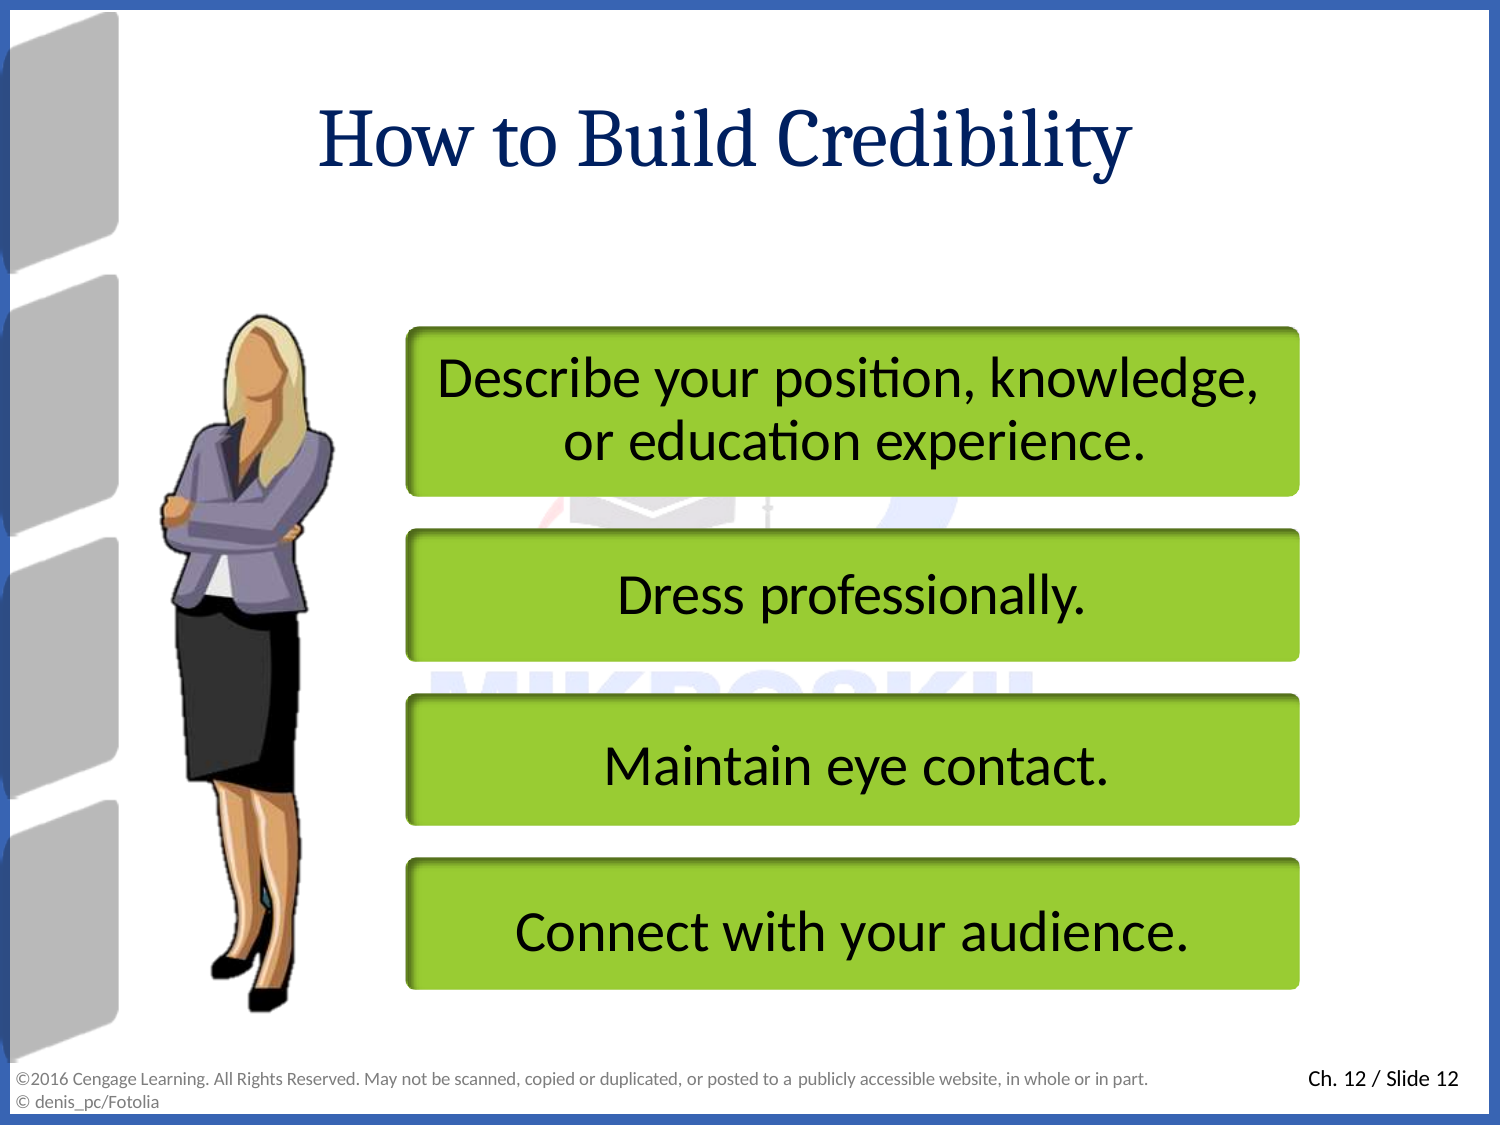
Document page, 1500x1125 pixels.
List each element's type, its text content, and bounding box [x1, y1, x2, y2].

text_box [0, 12, 119, 1063]
text_box [405, 528, 430, 662]
text_box Ch. 12 / Slide 12 [1306, 1061, 1462, 1091]
text_box Describe your position, knowledge, or education experience. Dress professionally. Maintain eye contact. Connect with your audience. [430, 336, 1267, 963]
text_box [1267, 528, 1300, 662]
text_box [405, 693, 430, 826]
text_box ©2016 Cengage Learning. All Rights Reserved. May not be scanned, copied or duplicated, or posted to a publicly accessible website, in whole or in part. © denis_pc/Fotolia [12, 1064, 1171, 1112]
text_box [140, 300, 355, 1030]
title How to Build Credibility [315, 36, 1259, 227]
text_box [1267, 693, 1300, 826]
text_box [405, 326, 1300, 497]
text_box [405, 857, 1300, 990]
